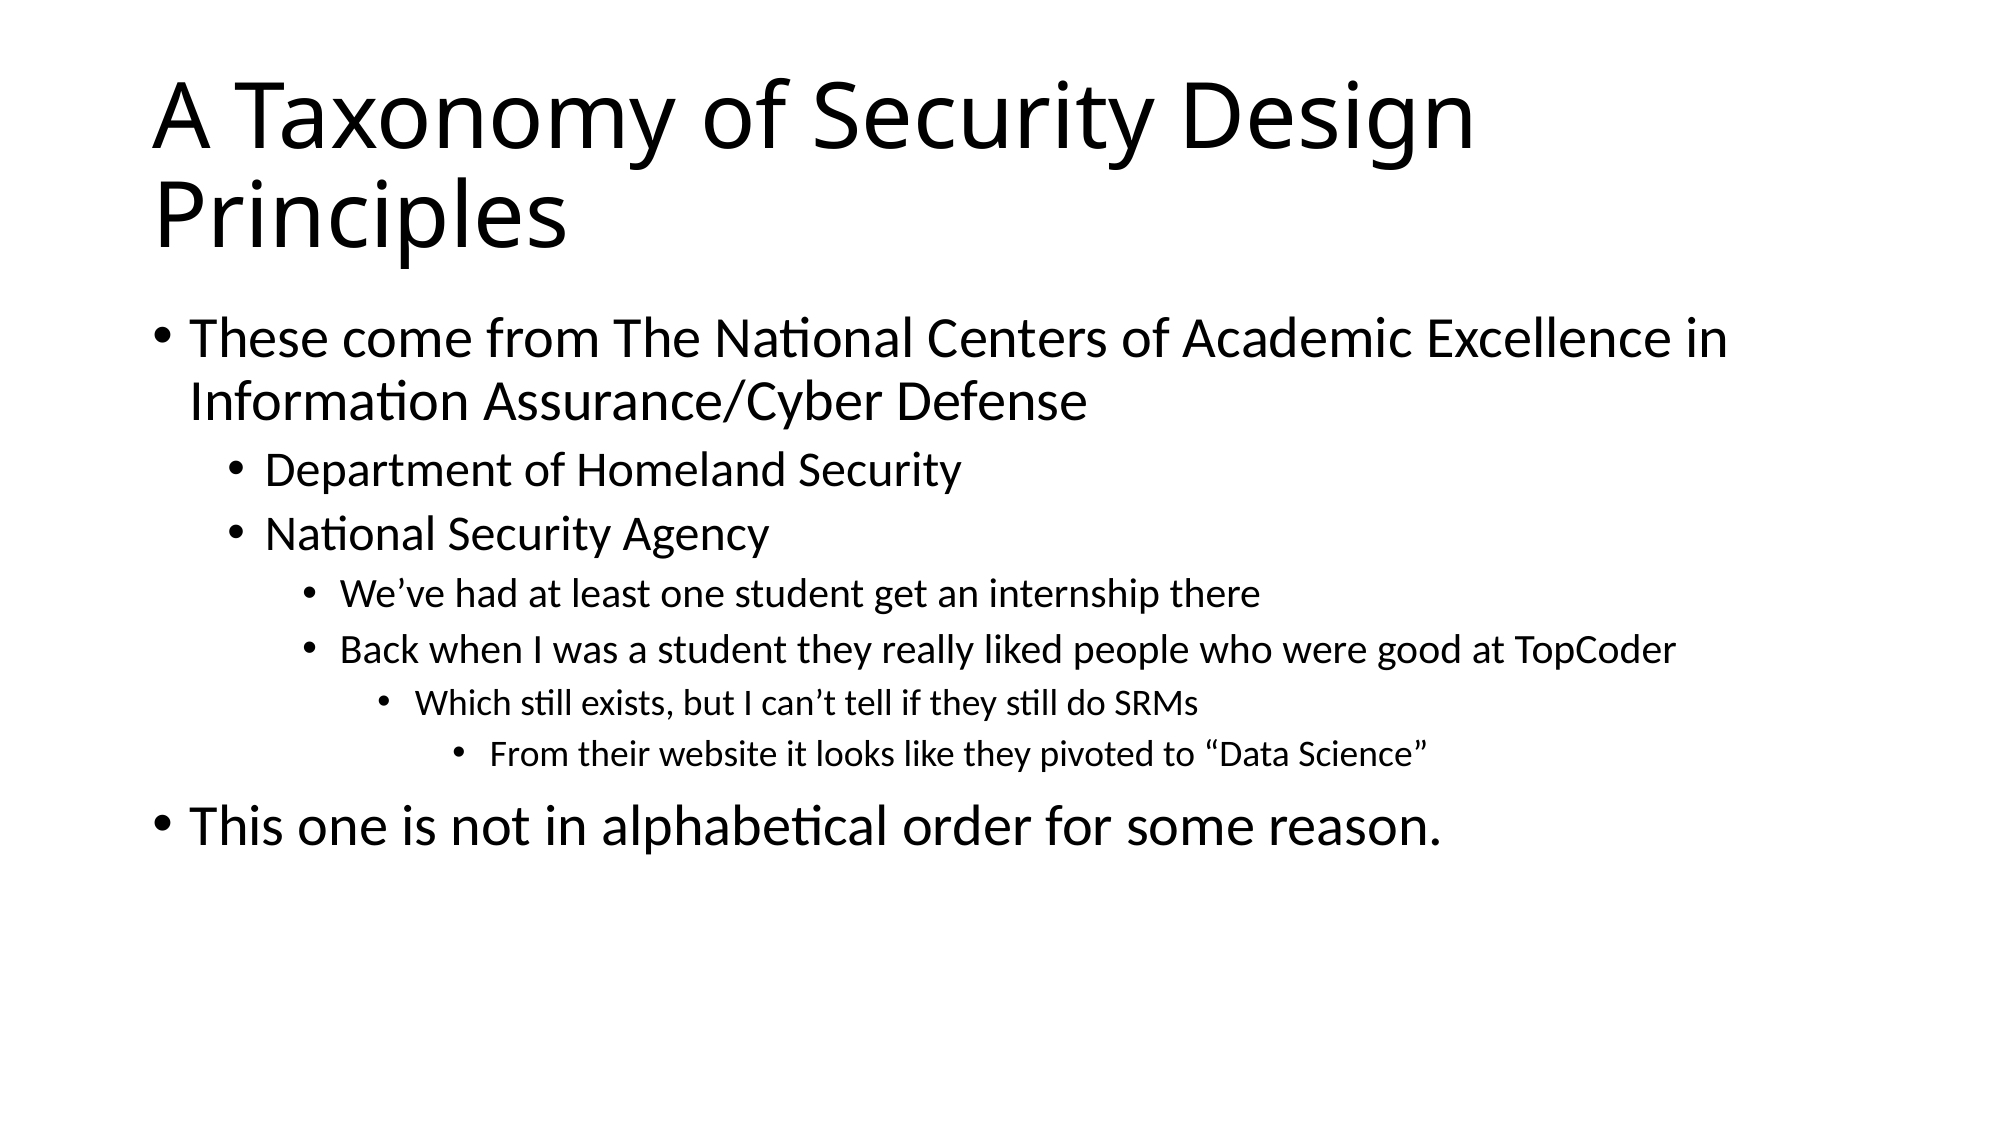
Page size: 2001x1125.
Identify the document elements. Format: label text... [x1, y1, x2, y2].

list These come from The National Centers of Academic Excellence in Information Assurance/Cyber Defense Department of Homeland Security National Security Agency We’ve had at least one student get an internship there Back when I was a student they really liked people who were good at TopCoder Which still exists, but I can’t tell if they still do SRMs From their website it looks like they pivoted to “Data Science” This one is not in alphabetical order for some reason. [137, 299, 1863, 1014]
title A Taxonomy of Security Design Principles [137, 59, 1863, 278]
